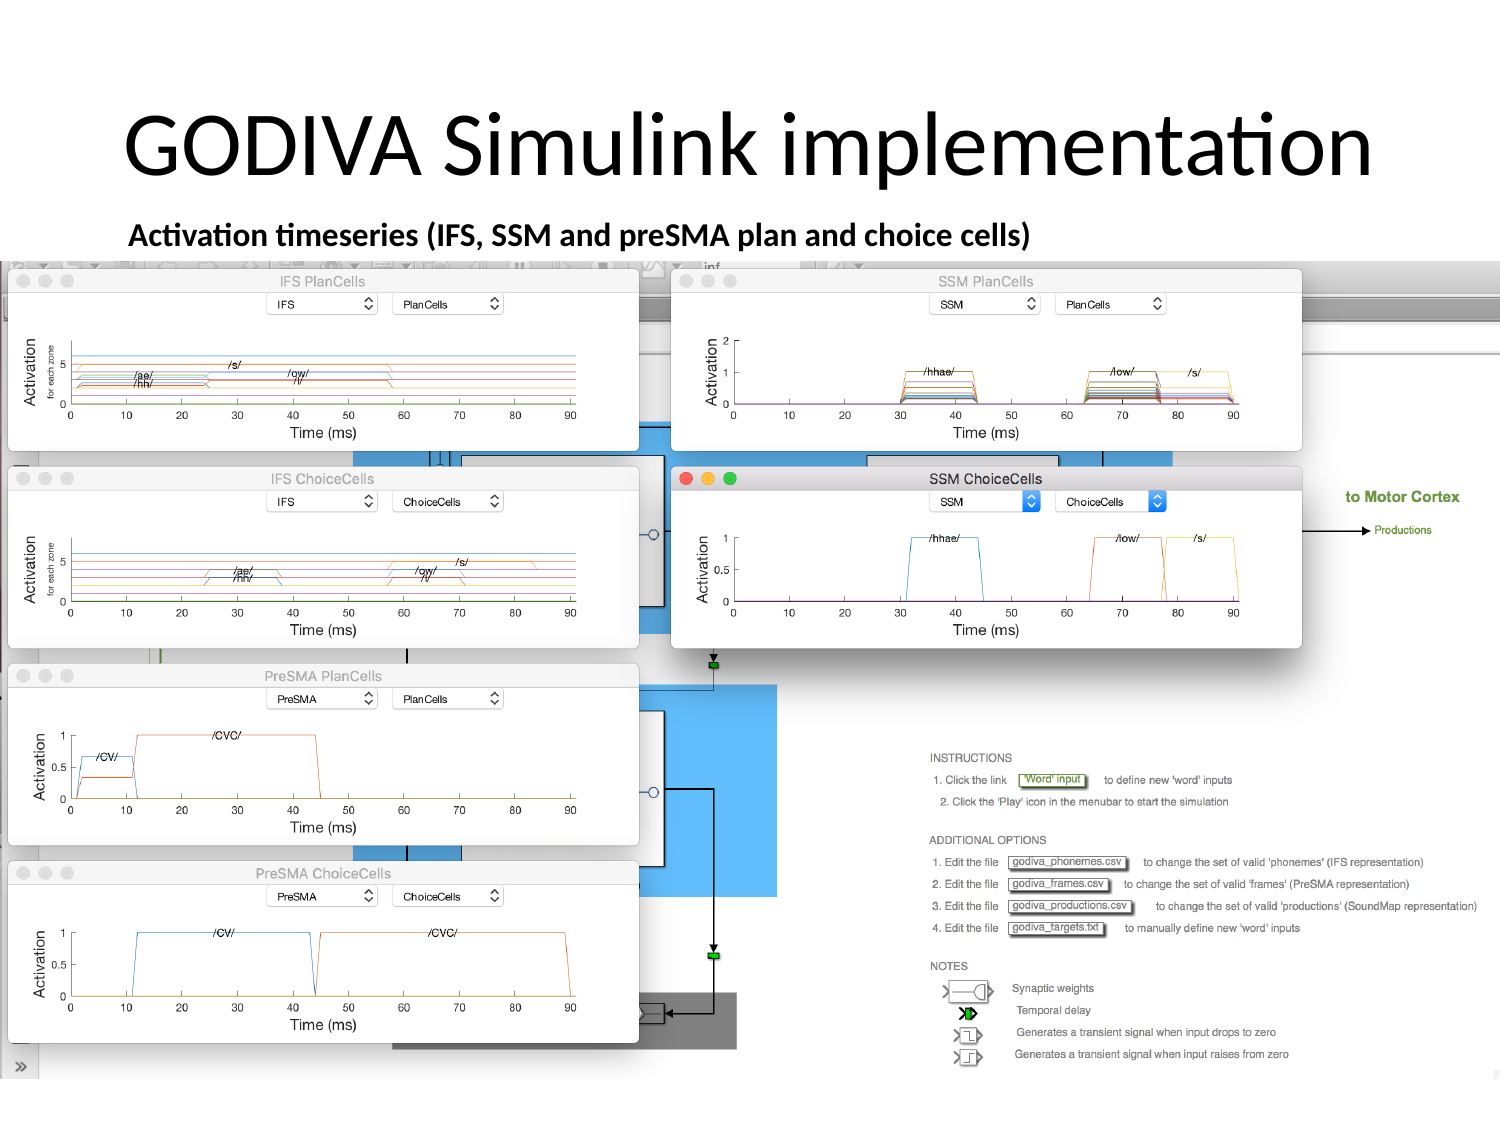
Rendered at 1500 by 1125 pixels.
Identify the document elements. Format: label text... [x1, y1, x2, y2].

title GODIVA Simulink implementation [75, 45, 1425, 233]
text_box Activation timeseries (IFS, SSM and preSMA plan and choice cells) [113, 205, 1048, 259]
picture [0, 261, 1500, 1079]
